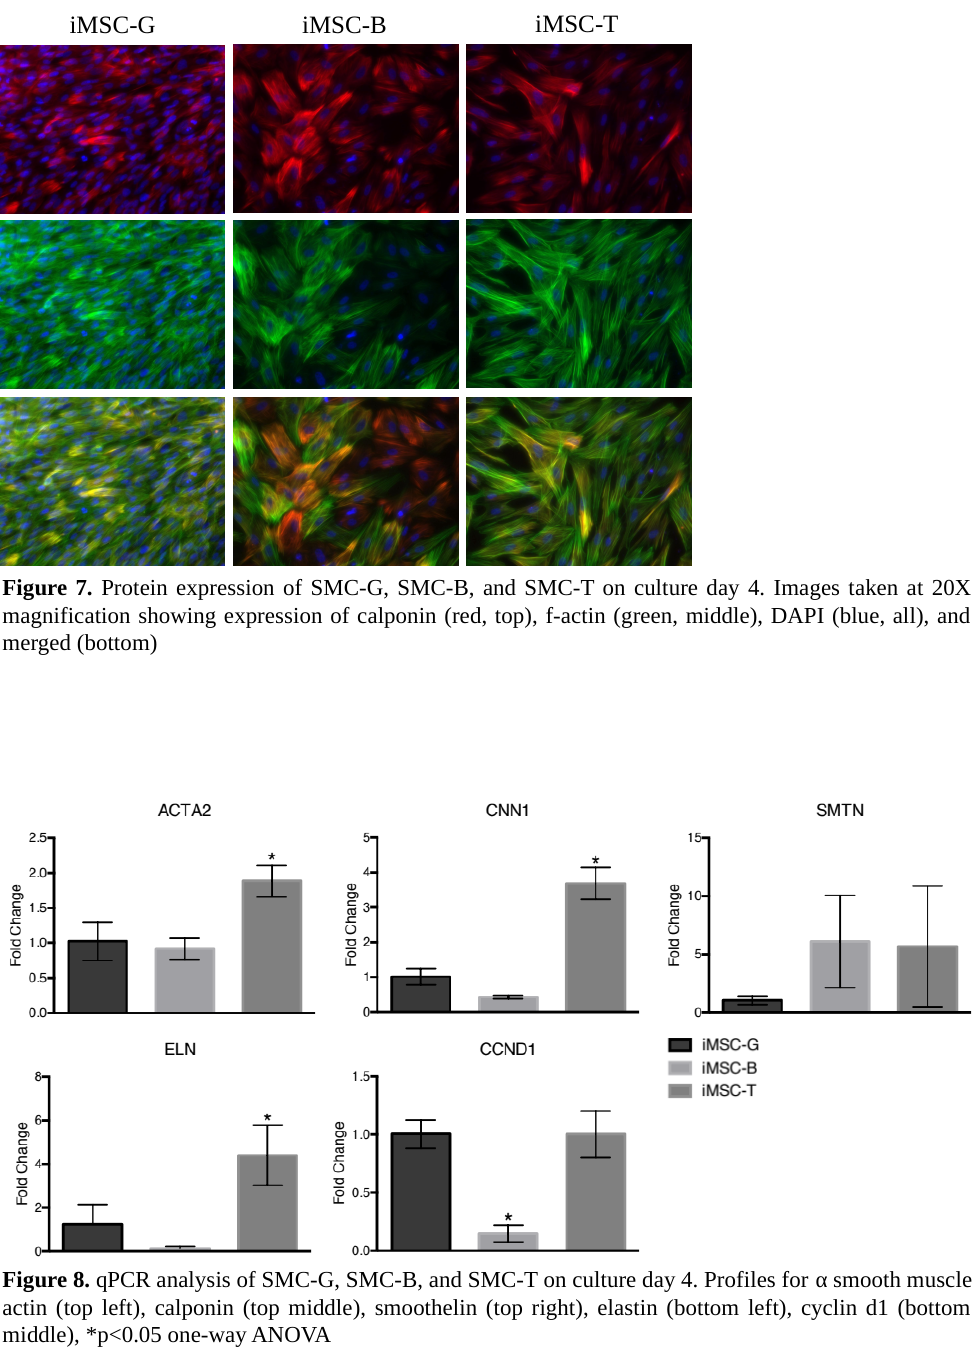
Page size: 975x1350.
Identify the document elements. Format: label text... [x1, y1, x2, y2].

text_box Figure 8. qPCR analysis of SMC-G, SMC-B, and SMC-T on culture day 4. Profiles for α smooth muscle actin (top left), calponin (top middle), smoothelin (top right), elastin (bottom left), cyclin d1 (bottom middle), *p<0.05 one-way ANOVA [0, 1257, 975, 1350]
text_box iMSC-B [232, 1, 457, 44]
text_box Figure 7. Protein expression of SMC-G, SMC-B, and SMC-T on culture day 4. Images taken at 20X magnification showing expression of calponin (red, top), f-actin (green, middle), DAPI (blue, all), and merged (bottom) [0, 565, 975, 663]
text_box iMSC-T [465, 0, 689, 44]
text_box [1, 793, 975, 1258]
text_box iMSC-G [1, 0, 225, 44]
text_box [0, 44, 692, 566]
